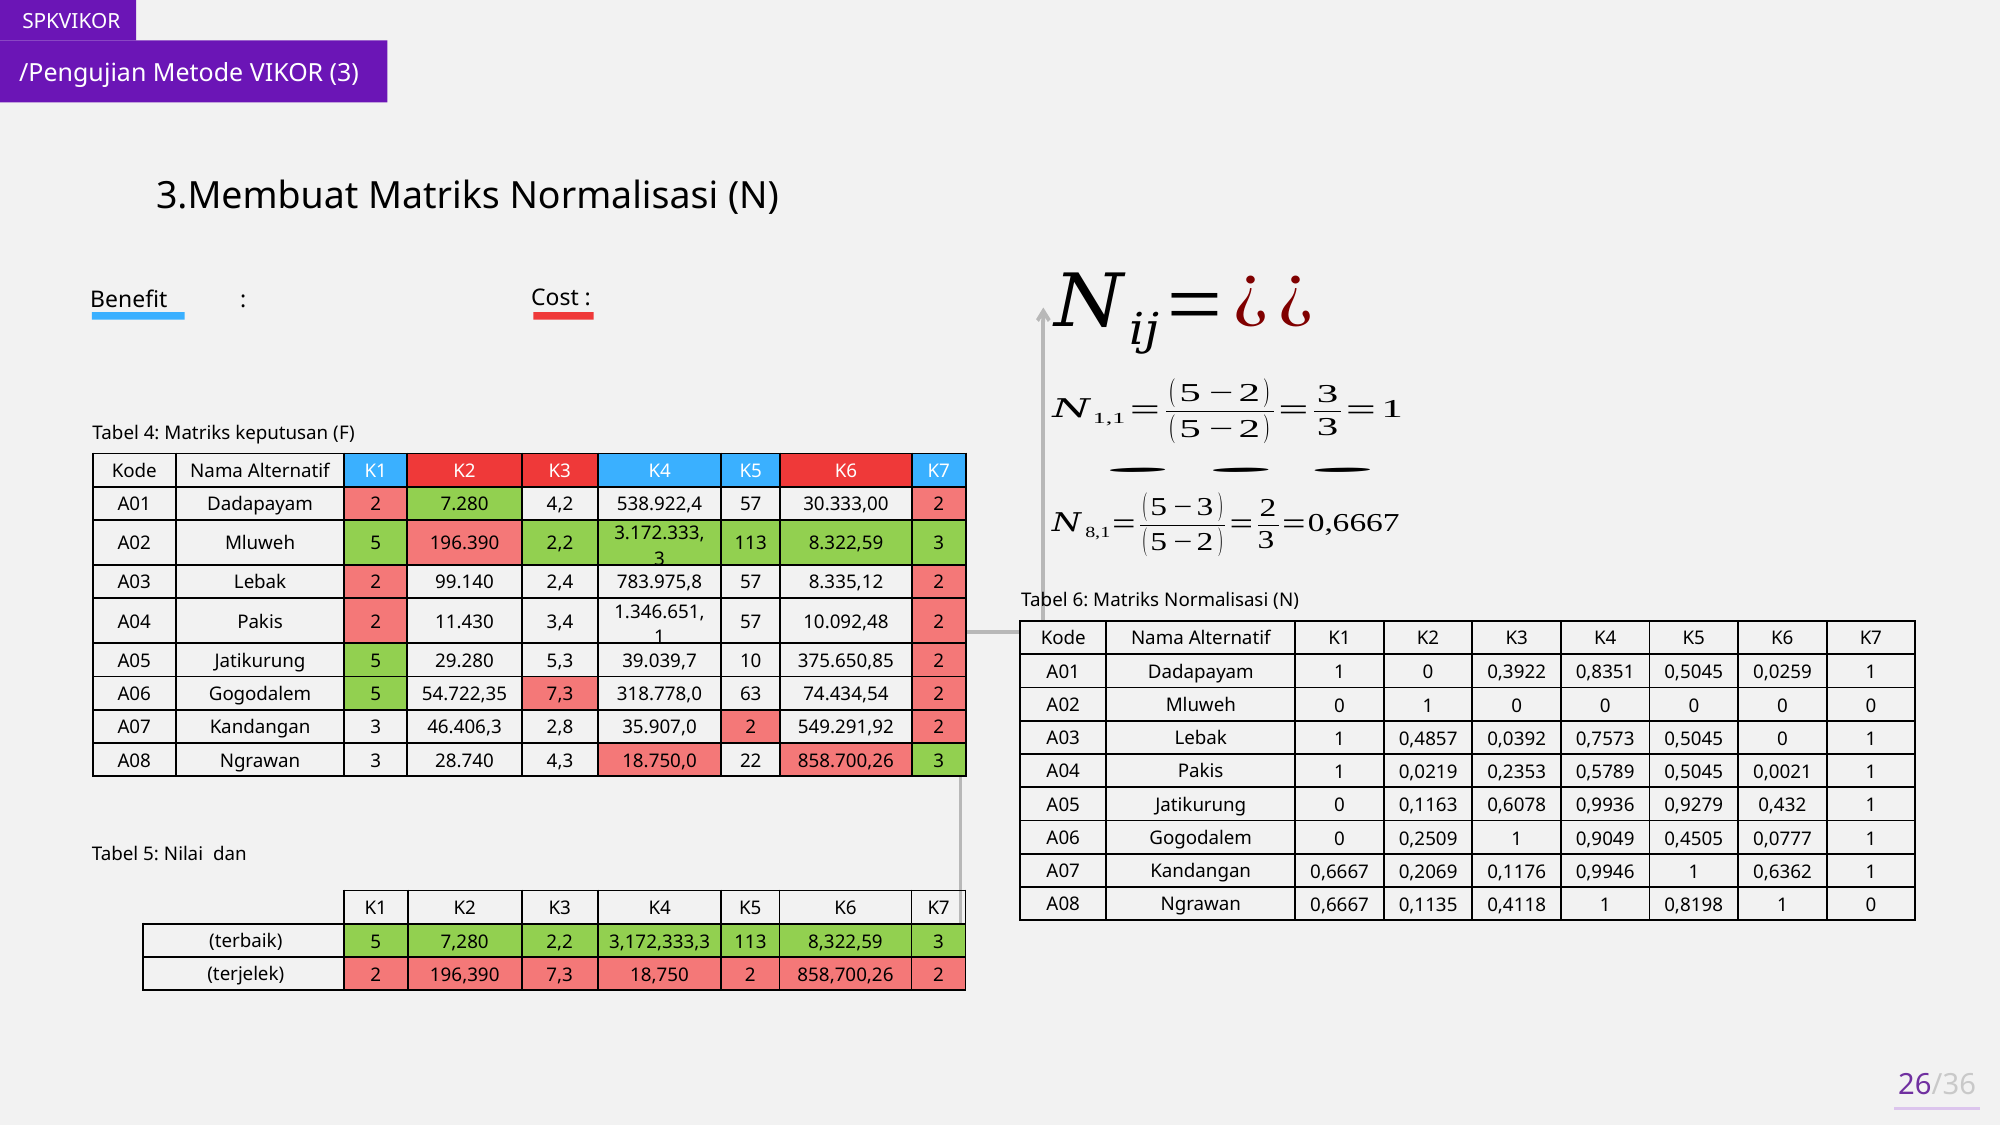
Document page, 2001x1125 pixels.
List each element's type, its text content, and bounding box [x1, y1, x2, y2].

table_cell 0,1176 [1473, 855, 1560, 886]
table_cell 0,6667 [1296, 888, 1383, 919]
table_cell 0,4857 [1385, 722, 1471, 753]
table_cell 0,1163 [1385, 788, 1471, 820]
table_cell 1 [1828, 855, 1914, 886]
table_header Kode [94, 454, 175, 486]
table_cell A07 [94, 711, 175, 742]
table_header K7 [913, 454, 960, 486]
table_header K4 [1562, 622, 1649, 653]
table_cell Jatikurung [177, 644, 343, 676]
table_cell 39.039,7 [599, 644, 720, 676]
table_cell 46.406,3 [408, 711, 521, 742]
table_cell 11.430 [408, 599, 521, 642]
table_cell 1 [1828, 655, 1914, 687]
table_header Nama Alternatif [177, 454, 343, 486]
table_cell 0,0259 [1739, 655, 1826, 687]
table_cell 0,8198 [1650, 888, 1737, 919]
table_cell 5,3 [523, 644, 597, 676]
table_header K2 [408, 454, 521, 486]
table_cell 196.390 [408, 521, 521, 564]
table_cell Jatikurung [1107, 788, 1294, 820]
text_box Tabel 4: Matriks keputusan (F) [77, 413, 714, 451]
table_cell 1 [1562, 888, 1649, 919]
table_cell Lebak [1107, 722, 1294, 753]
table_cell 783.975,8 [599, 566, 720, 597]
table_cell 0 [1828, 888, 1914, 919]
table_cell 0,1135 [1385, 888, 1471, 919]
table_cell 2 [913, 488, 960, 519]
table_cell 0,7573 [1562, 722, 1649, 753]
table_cell 2 [913, 599, 960, 642]
table_cell A07 [1044, 855, 1105, 886]
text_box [0, 40, 429, 103]
table_cell Ngrawan [1107, 888, 1294, 919]
table_cell 18.750,0 [599, 744, 720, 775]
table_cell A03 [94, 566, 175, 597]
table_cell 1 [1650, 855, 1737, 886]
table_cell 2 [722, 711, 779, 742]
table_cell 57 [722, 566, 779, 597]
table_cell A04 [1044, 755, 1105, 786]
table_cell 1 [1828, 755, 1914, 786]
table_cell 2 [913, 677, 960, 709]
table_cell A01 [94, 488, 175, 519]
table_cell 7,3 [523, 677, 597, 709]
table_cell 0,6078 [1473, 788, 1560, 820]
table_cell 1 [1828, 722, 1914, 753]
table_cell Dadapayam [1107, 655, 1294, 687]
table_cell 5 [345, 644, 406, 676]
table_cell 5 [345, 521, 406, 564]
table_cell 3 [913, 521, 960, 564]
table_header K1 [1296, 622, 1383, 653]
table_header K3 [523, 454, 597, 486]
table_header K6 [781, 454, 911, 486]
table_cell 0 [1385, 655, 1471, 687]
table_cell 2,8 [523, 711, 597, 742]
table_cell 1 [1296, 655, 1383, 687]
table_cell 29.280 [408, 644, 521, 676]
table_cell 0,5045 [1650, 755, 1737, 786]
table_cell 0,0021 [1739, 755, 1826, 786]
table_cell 0,9946 [1562, 855, 1649, 886]
table_cell 0 [1296, 688, 1383, 720]
table_cell 0 [1739, 688, 1826, 720]
text_box Tabel 6: Matriks Normalisasi (N) [1044, 580, 1642, 618]
table_cell A08 [94, 744, 175, 775]
table_cell 0 [1562, 688, 1649, 720]
table_cell 113 [722, 521, 779, 564]
table_cell Kandangan [177, 711, 343, 742]
table_cell 3,4 [523, 599, 597, 642]
table_cell 3 [345, 744, 406, 775]
table_cell 8.335,12 [781, 566, 911, 597]
table_cell Dadapayam [177, 488, 343, 519]
table_cell Gogodalem [177, 677, 343, 709]
table_cell 30.333,00 [781, 488, 911, 519]
table_cell 0,9279 [1650, 788, 1737, 820]
table_cell 1 [1739, 888, 1826, 919]
table_cell Lebak [177, 566, 343, 597]
table_cell A05 [1044, 788, 1105, 820]
table_cell Mluweh [177, 521, 343, 564]
table_cell 0,5045 [1650, 722, 1737, 753]
table_cell 2 [345, 566, 406, 597]
table_cell 2,2 [523, 521, 597, 564]
table_cell 0,3922 [1473, 655, 1560, 687]
table_header K6 [1739, 622, 1826, 653]
table_header K4 [599, 454, 720, 486]
table_cell 2 [913, 711, 960, 742]
table_cell A03 [1044, 722, 1105, 753]
table_cell 0 [1296, 788, 1383, 820]
table_cell A06 [94, 677, 175, 709]
table_cell 35.907,0 [599, 711, 720, 742]
table_cell 4,2 [523, 488, 597, 519]
table_header K2 [1385, 622, 1471, 653]
table_cell A02 [94, 521, 175, 564]
table_cell 858.700,26 [781, 744, 911, 775]
table_cell 0,8351 [1562, 655, 1649, 687]
table_cell 0 [1650, 688, 1737, 720]
table_cell 0,4118 [1473, 888, 1560, 919]
table_cell 0 [1739, 722, 1826, 753]
table_cell 28.740 [408, 744, 521, 775]
slide_number 26/36 [1849, 1055, 1992, 1116]
table_cell 0,2069 [1385, 855, 1471, 886]
table_cell 1 [1296, 755, 1383, 786]
table_cell Mluweh [1107, 688, 1294, 720]
text_box Membuat Matriks Normalisasi (N) [141, 164, 1695, 224]
table_cell Ngrawan [177, 744, 343, 775]
table_header K5 [722, 454, 779, 486]
table_cell 3 [345, 711, 406, 742]
table_cell 318.778,0 [599, 677, 720, 709]
table_cell 1.346.651,1 [599, 599, 720, 642]
table_header Nama Alternatif [1107, 622, 1294, 653]
table_cell 10 [722, 644, 779, 676]
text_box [479, 275, 1016, 399]
table_header K3 [1473, 622, 1560, 653]
table_cell 0,0392 [1473, 722, 1560, 753]
table_cell 0,5045 [1650, 655, 1737, 687]
table_cell 63 [722, 677, 779, 709]
table_cell 99.140 [408, 566, 521, 597]
table_cell 0 [1473, 688, 1560, 720]
table_cell 22 [722, 744, 779, 775]
table_cell 0,432 [1739, 788, 1826, 820]
table_cell 0,4505 [1650, 821, 1737, 853]
table_cell 2 [913, 644, 960, 676]
table_cell 0,9049 [1562, 821, 1649, 853]
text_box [75, 275, 479, 399]
table_cell 0,0777 [1739, 821, 1826, 853]
table_cell 538.922,4 [599, 488, 720, 519]
table_cell 0,5789 [1562, 755, 1649, 786]
table_cell 1 [1828, 788, 1914, 820]
table_header Kode [1044, 622, 1105, 653]
table_cell 0,2353 [1473, 755, 1560, 786]
table_cell 2 [345, 599, 406, 642]
table_cell 10.092,48 [781, 599, 911, 642]
table_cell 74.434,54 [781, 677, 911, 709]
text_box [960, 307, 1044, 958]
table_cell 0 [1296, 821, 1383, 853]
table_cell 0,9936 [1562, 788, 1649, 820]
table_cell 2,4 [523, 566, 597, 597]
table_cell A06 [1044, 821, 1105, 853]
table_cell 0,6362 [1739, 855, 1826, 886]
table_cell Pakis [1107, 755, 1294, 786]
table_cell 3.172.333,3 [599, 521, 720, 564]
table_cell A05 [94, 644, 175, 676]
table_cell Gogodalem [1107, 821, 1294, 853]
table_cell 5 [345, 677, 406, 709]
table_cell 57 [722, 599, 779, 642]
table_cell 1 [1385, 688, 1471, 720]
table_cell Kandangan [1107, 855, 1294, 886]
table_cell Pakis [177, 599, 343, 642]
table_cell 3 [913, 744, 960, 775]
table_cell 54.722,35 [408, 677, 521, 709]
table_cell 549.291,92 [781, 711, 911, 742]
table_cell 7.280 [408, 488, 521, 519]
table_cell 2 [345, 488, 406, 519]
table_cell A04 [94, 599, 175, 642]
table_header K1 [345, 454, 406, 486]
table_cell 1 [1828, 821, 1914, 853]
table_cell 2 [913, 566, 960, 597]
table_cell 375.650,85 [781, 644, 911, 676]
table_cell 0,2509 [1385, 821, 1471, 853]
table_cell A01 [1044, 655, 1105, 687]
table_cell 8.322,59 [781, 521, 911, 564]
table_cell A02 [1044, 688, 1105, 720]
table_cell 0 [1828, 688, 1914, 720]
table_cell A08 [1044, 888, 1105, 919]
table_cell 1 [1473, 821, 1560, 853]
table_cell 0,6667 [1296, 855, 1383, 886]
table_cell 0,0219 [1385, 755, 1471, 786]
table_cell 4,3 [523, 744, 597, 775]
table_cell 1 [1296, 722, 1383, 753]
table_header K7 [1828, 622, 1914, 653]
table_header K5 [1650, 622, 1737, 653]
table_cell 57 [722, 488, 779, 519]
